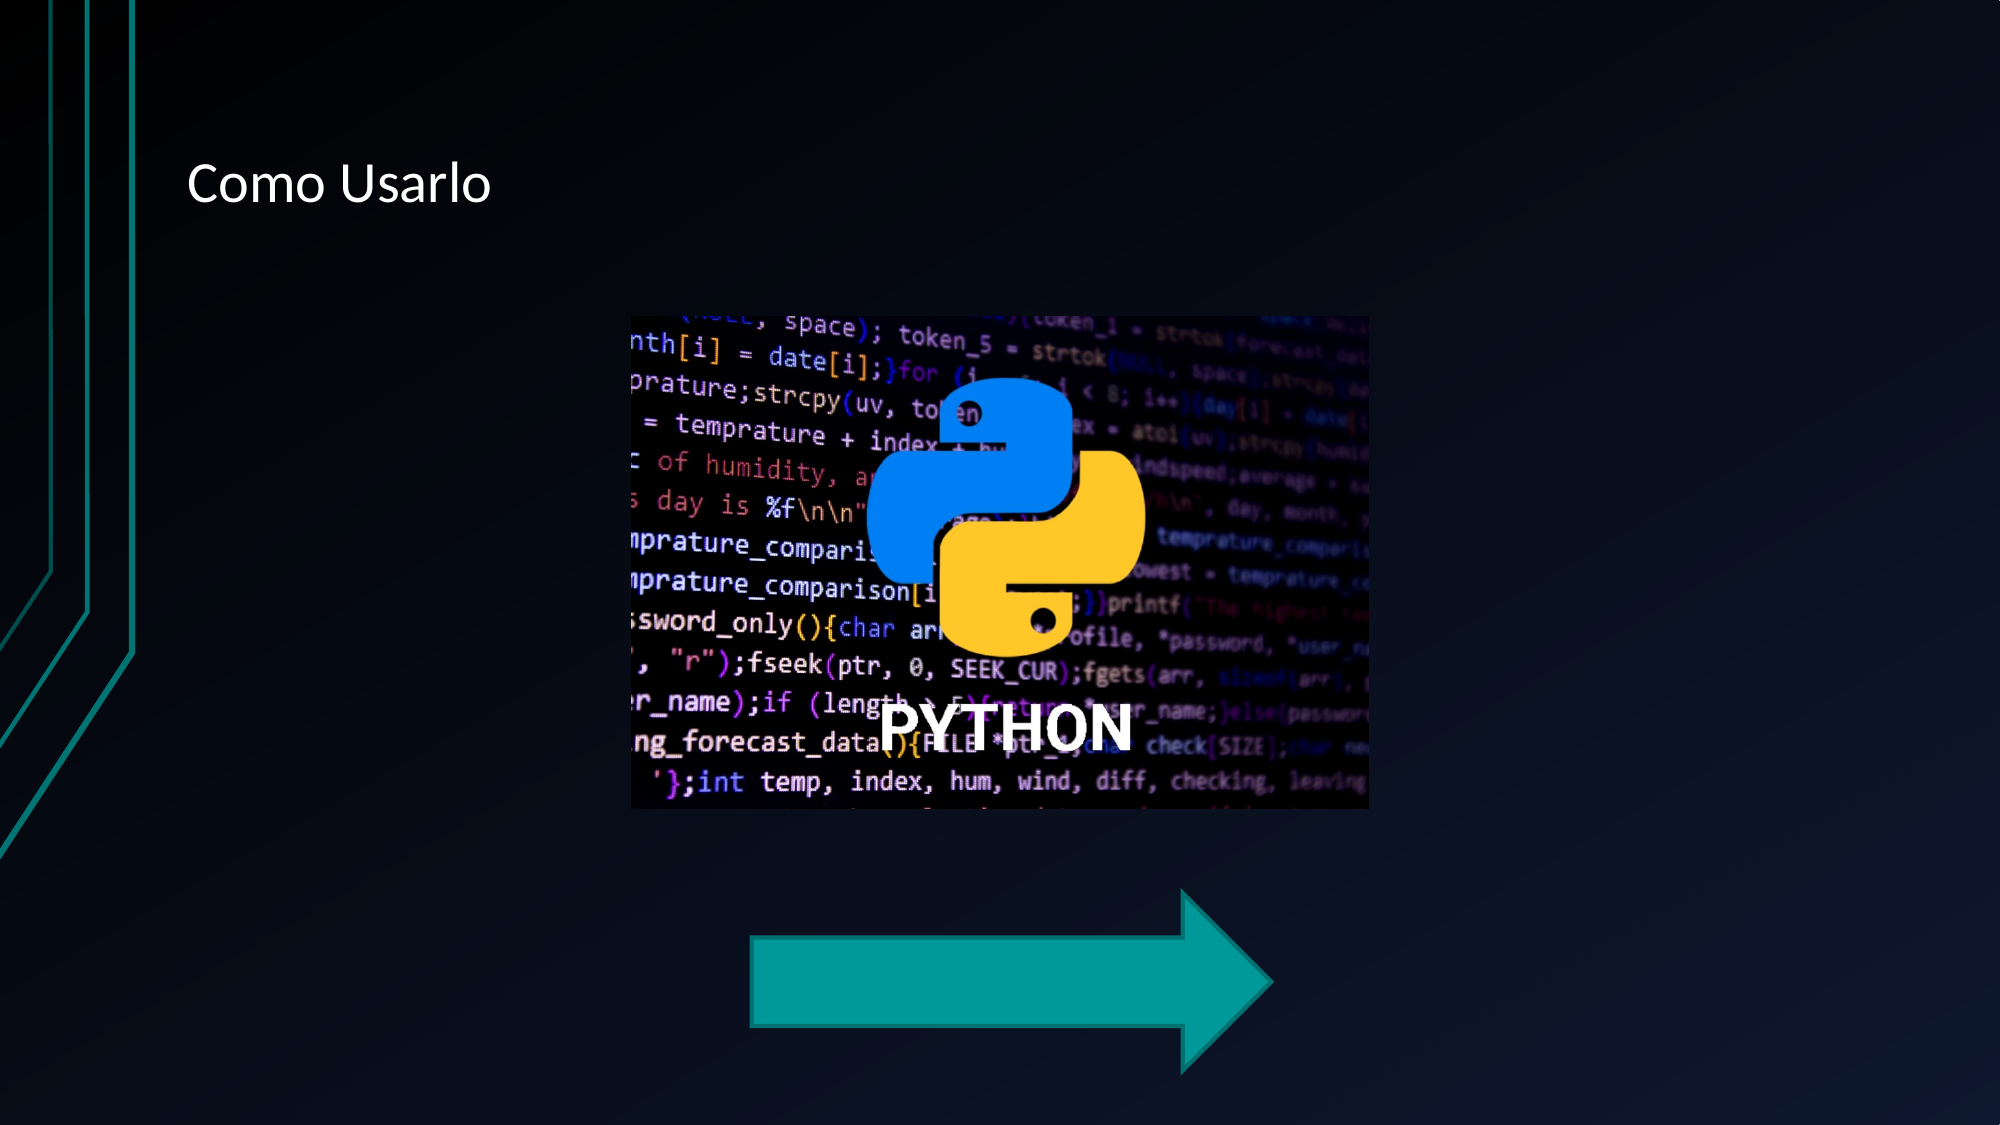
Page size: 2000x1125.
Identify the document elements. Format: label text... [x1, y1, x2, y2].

text_box Como Usarlo [172, 137, 1827, 222]
picture [630, 316, 1369, 809]
text_box [749, 888, 1275, 1076]
